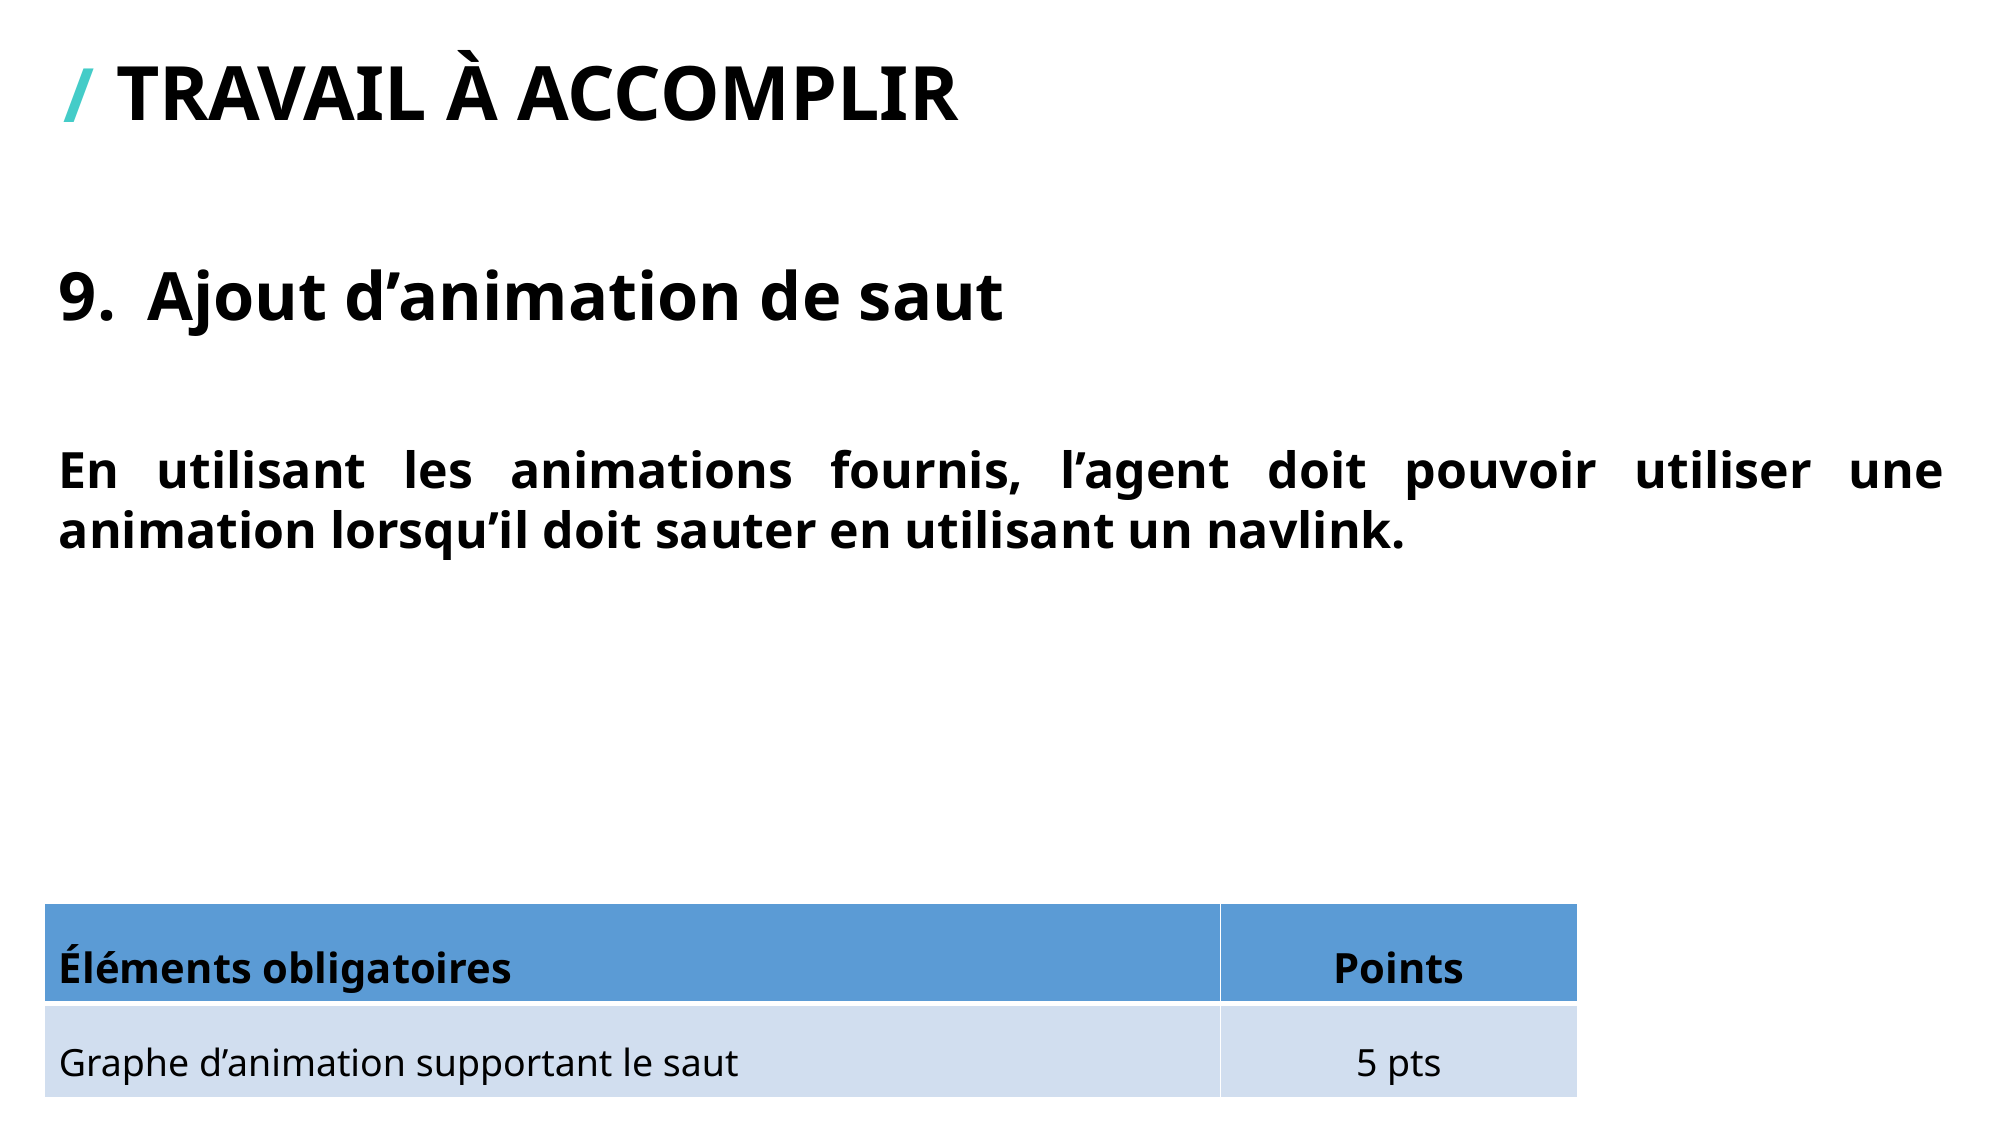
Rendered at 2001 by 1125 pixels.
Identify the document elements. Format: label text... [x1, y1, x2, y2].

table_cell 5 pts [1221, 1006, 1577, 1097]
table_header Points [1221, 904, 1577, 1001]
list Ajout d’animation de saut En utilisant les animations fournis, l’agent doit pouvoir utiliser une animation lorsqu’il doit sauter en utilisant un navlink. [43, 254, 1960, 1088]
table_header Éléments obligatoires [45, 904, 1220, 1001]
title Travail à accomplir [101, 43, 1960, 149]
table_cell Graphe d’animation supportant le saut [45, 1006, 1220, 1097]
